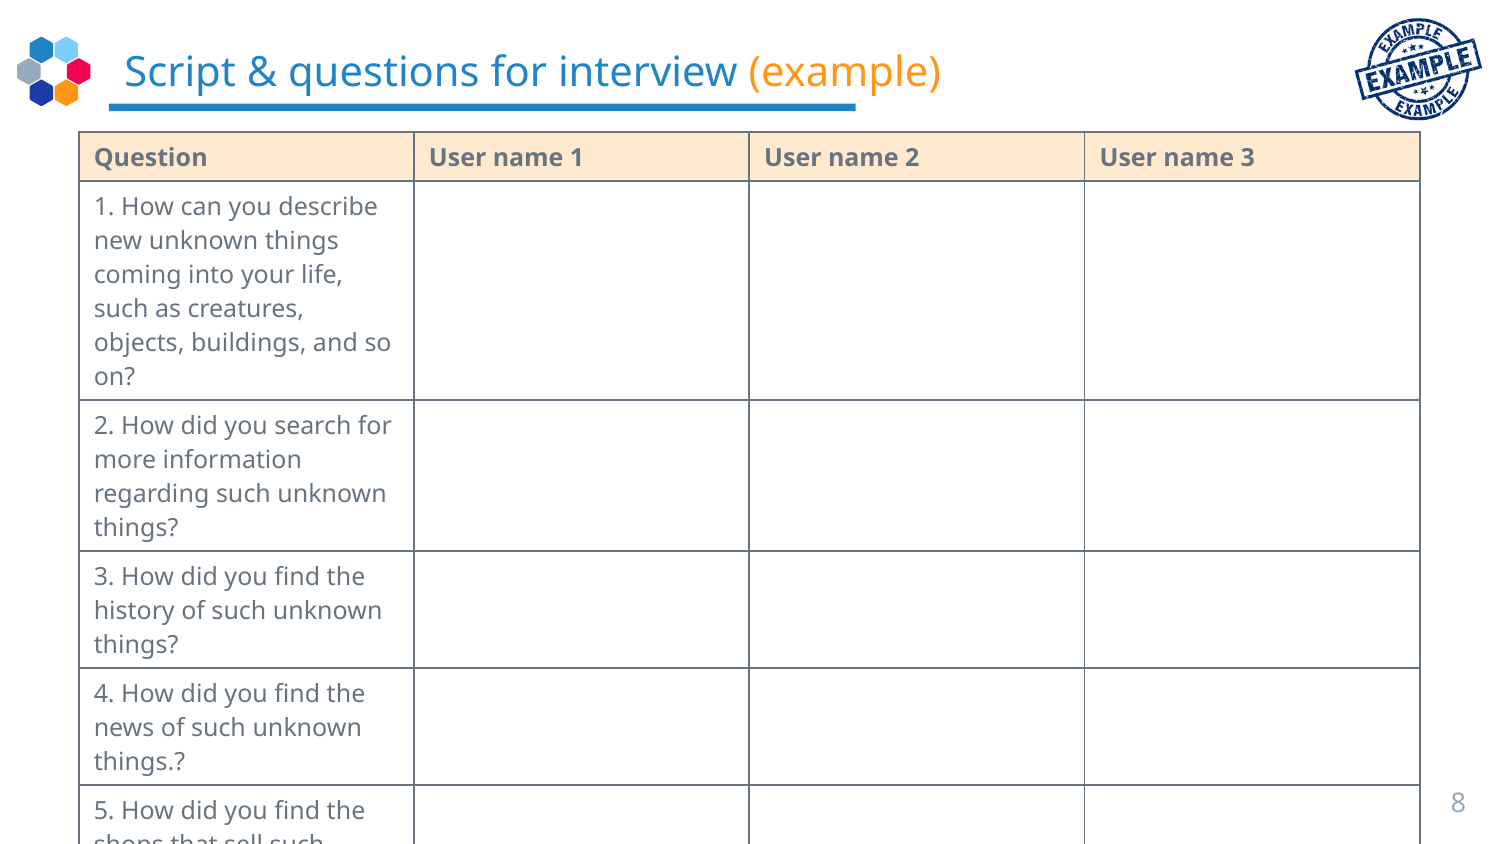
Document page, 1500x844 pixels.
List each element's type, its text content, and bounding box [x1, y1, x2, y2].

table_header Question [80, 133, 413, 180]
table_cell [1085, 401, 1419, 550]
table_cell 4. How did you find the news of such unknown things.? [80, 669, 413, 784]
table_cell [750, 669, 1084, 784]
table_cell 5. How did you find the shops that sell such unknown things? [80, 786, 413, 844]
table_header User name 1 [415, 133, 748, 180]
table_cell [415, 669, 748, 784]
table_cell [1085, 182, 1419, 399]
table_cell 3. How did you find the history of such unknown things? [80, 552, 413, 667]
table_cell 2. How did you search for more information regarding such unknown things? [80, 401, 413, 550]
table_cell [415, 786, 748, 844]
table_cell [1085, 669, 1419, 784]
table_cell [750, 401, 1084, 550]
picture [1351, 14, 1486, 123]
table_cell [415, 552, 748, 667]
table_cell [415, 401, 748, 550]
slide_number 8 [1421, 770, 1482, 822]
table_header User name 3 [1085, 133, 1419, 180]
title Script & questions for interview (example) [109, 36, 1346, 104]
table_header User name 2 [750, 133, 1084, 180]
table_cell [1085, 552, 1419, 667]
table_cell [415, 182, 748, 399]
table_cell [1085, 786, 1419, 844]
table_cell 1. How can you describe new unknown things coming into your life, such as creatures, objects, buildings, and so on? [80, 182, 413, 399]
table_cell [750, 786, 1084, 844]
table_cell [750, 182, 1084, 399]
table_cell [750, 552, 1084, 667]
